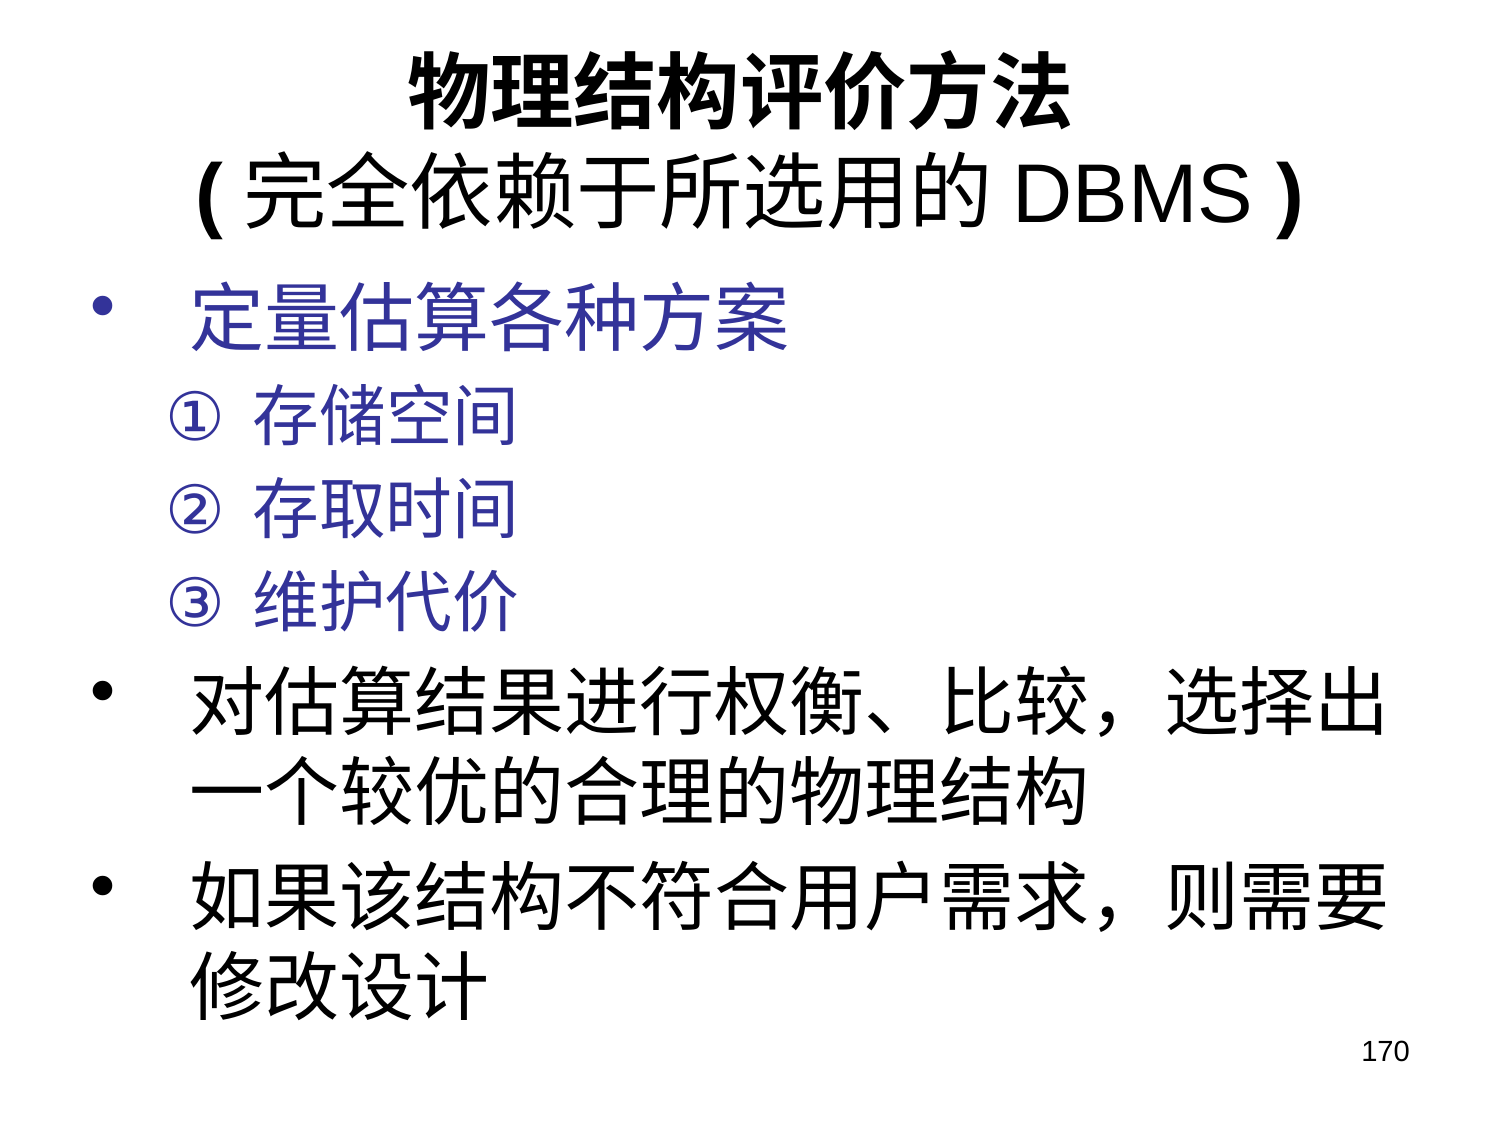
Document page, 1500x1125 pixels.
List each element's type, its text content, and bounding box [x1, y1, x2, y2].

slide_number 170 [1074, 1024, 1426, 1103]
list 定量估算各种方案 存储空间 存取时间 维护代价 对估算结果进行权衡、比较，选择出一个较优的合理的物理结构 如果该结构不符合用户需求，则需要修改设计 [75, 262, 1425, 1094]
title 物理结构评价方法 (完全依赖于所选用的DBMS ) [75, 45, 1425, 233]
